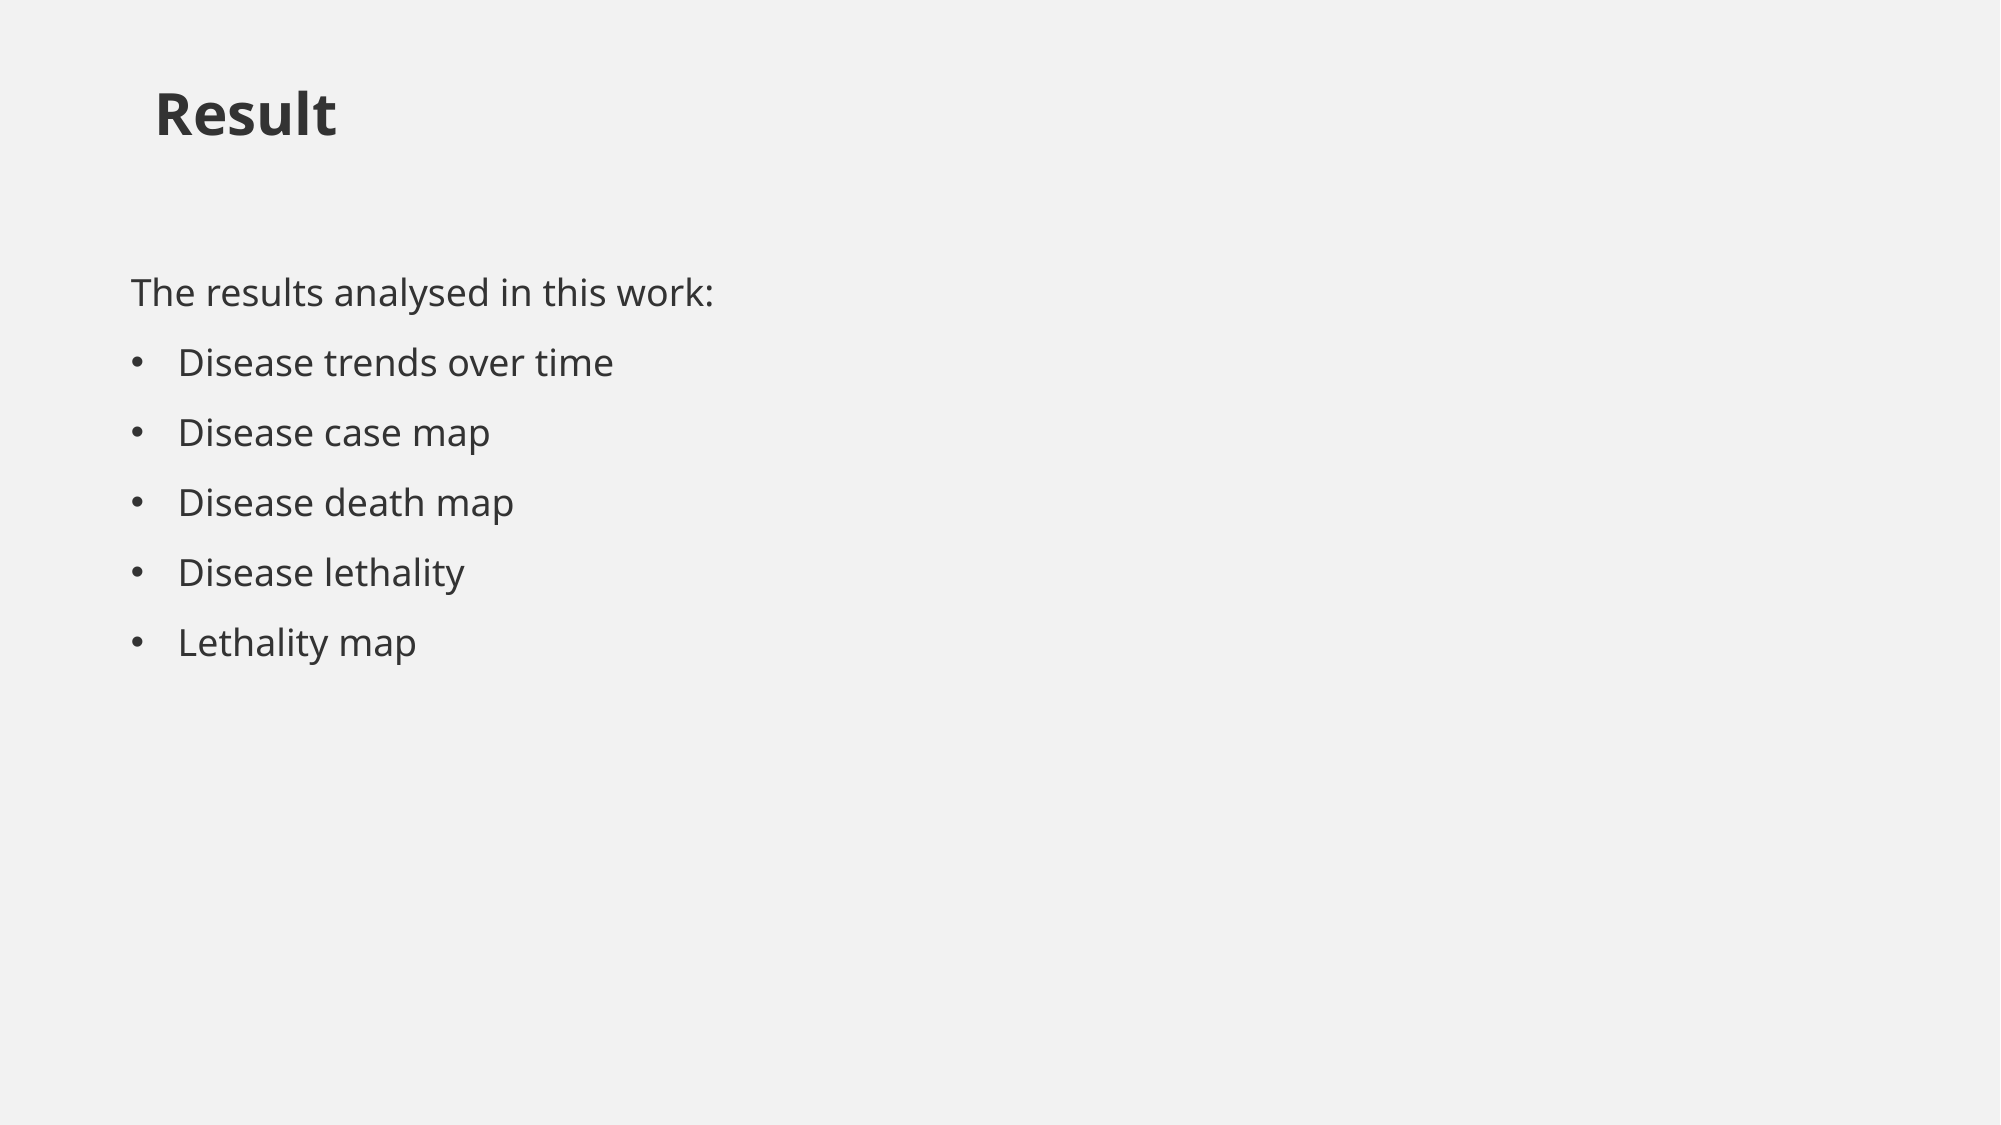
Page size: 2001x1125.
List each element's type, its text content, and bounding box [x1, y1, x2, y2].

text_box The results analysed in this work: Disease trends over time Disease case map Disease death map Disease lethality Lethality map [115, 261, 1933, 672]
text_box Result [140, 69, 886, 155]
